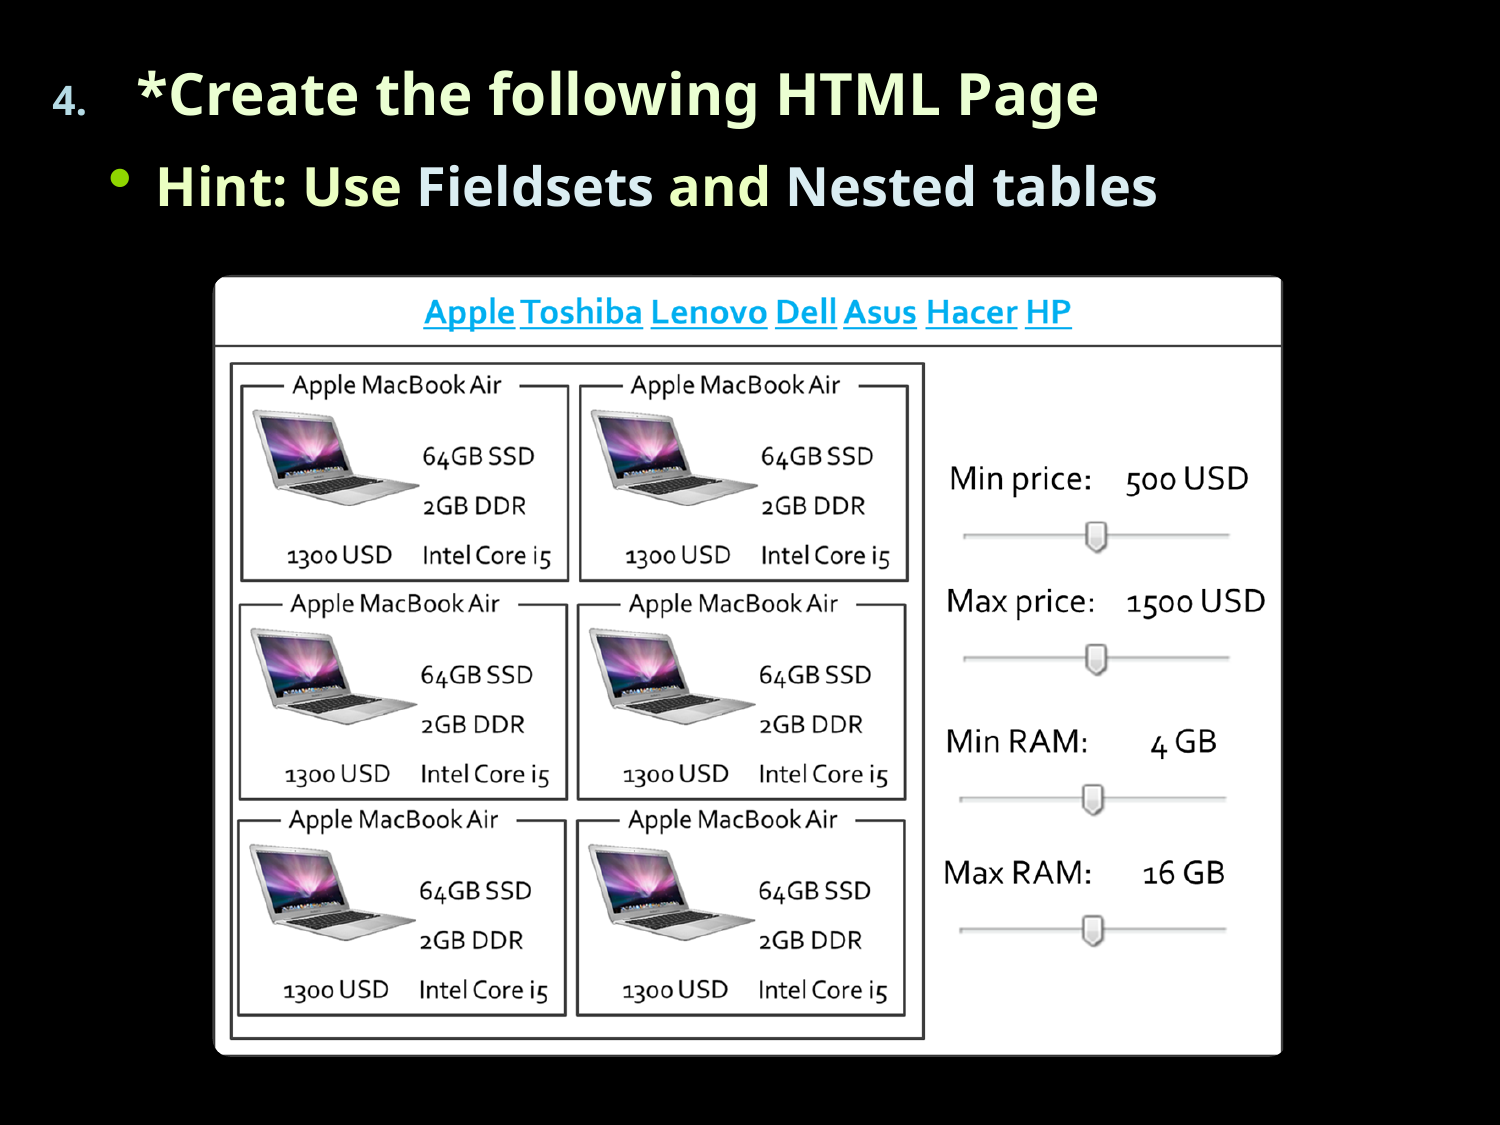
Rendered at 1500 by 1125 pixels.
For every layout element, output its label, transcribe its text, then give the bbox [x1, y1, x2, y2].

picture [212, 274, 1288, 1058]
list *Create the following HTML Page Hint: Use Fieldsets and Nested tables [37, 50, 1463, 288]
